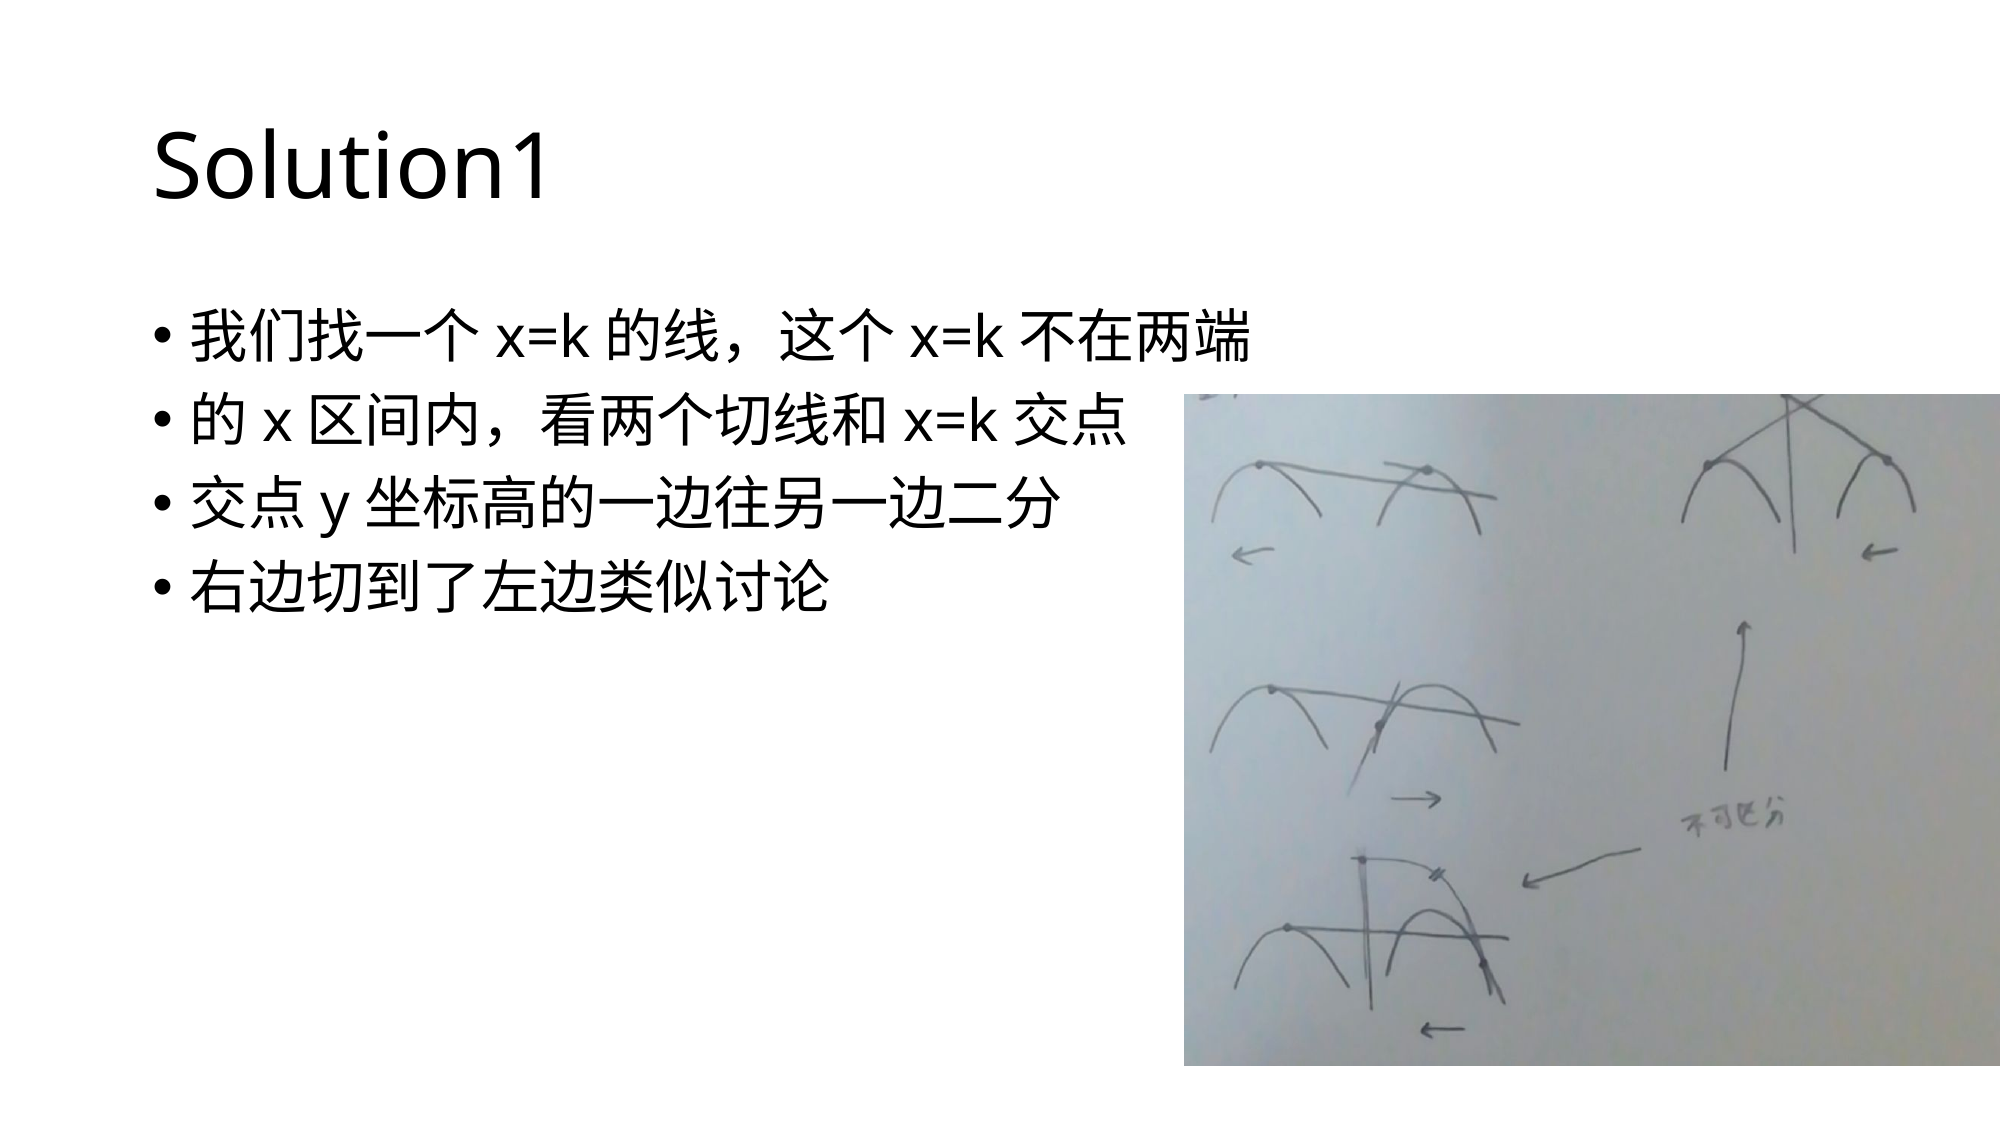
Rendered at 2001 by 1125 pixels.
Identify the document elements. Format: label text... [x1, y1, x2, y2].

list 我们找一个x=k的线，这个x=k不在两端 的x区间内，看两个切线和x=k交点 交点y坐标高的一边往另一边二分 右边切到了左边类似讨论 [137, 299, 1863, 1014]
picture [1184, 394, 2000, 1066]
title Solution1 [137, 59, 1863, 278]
